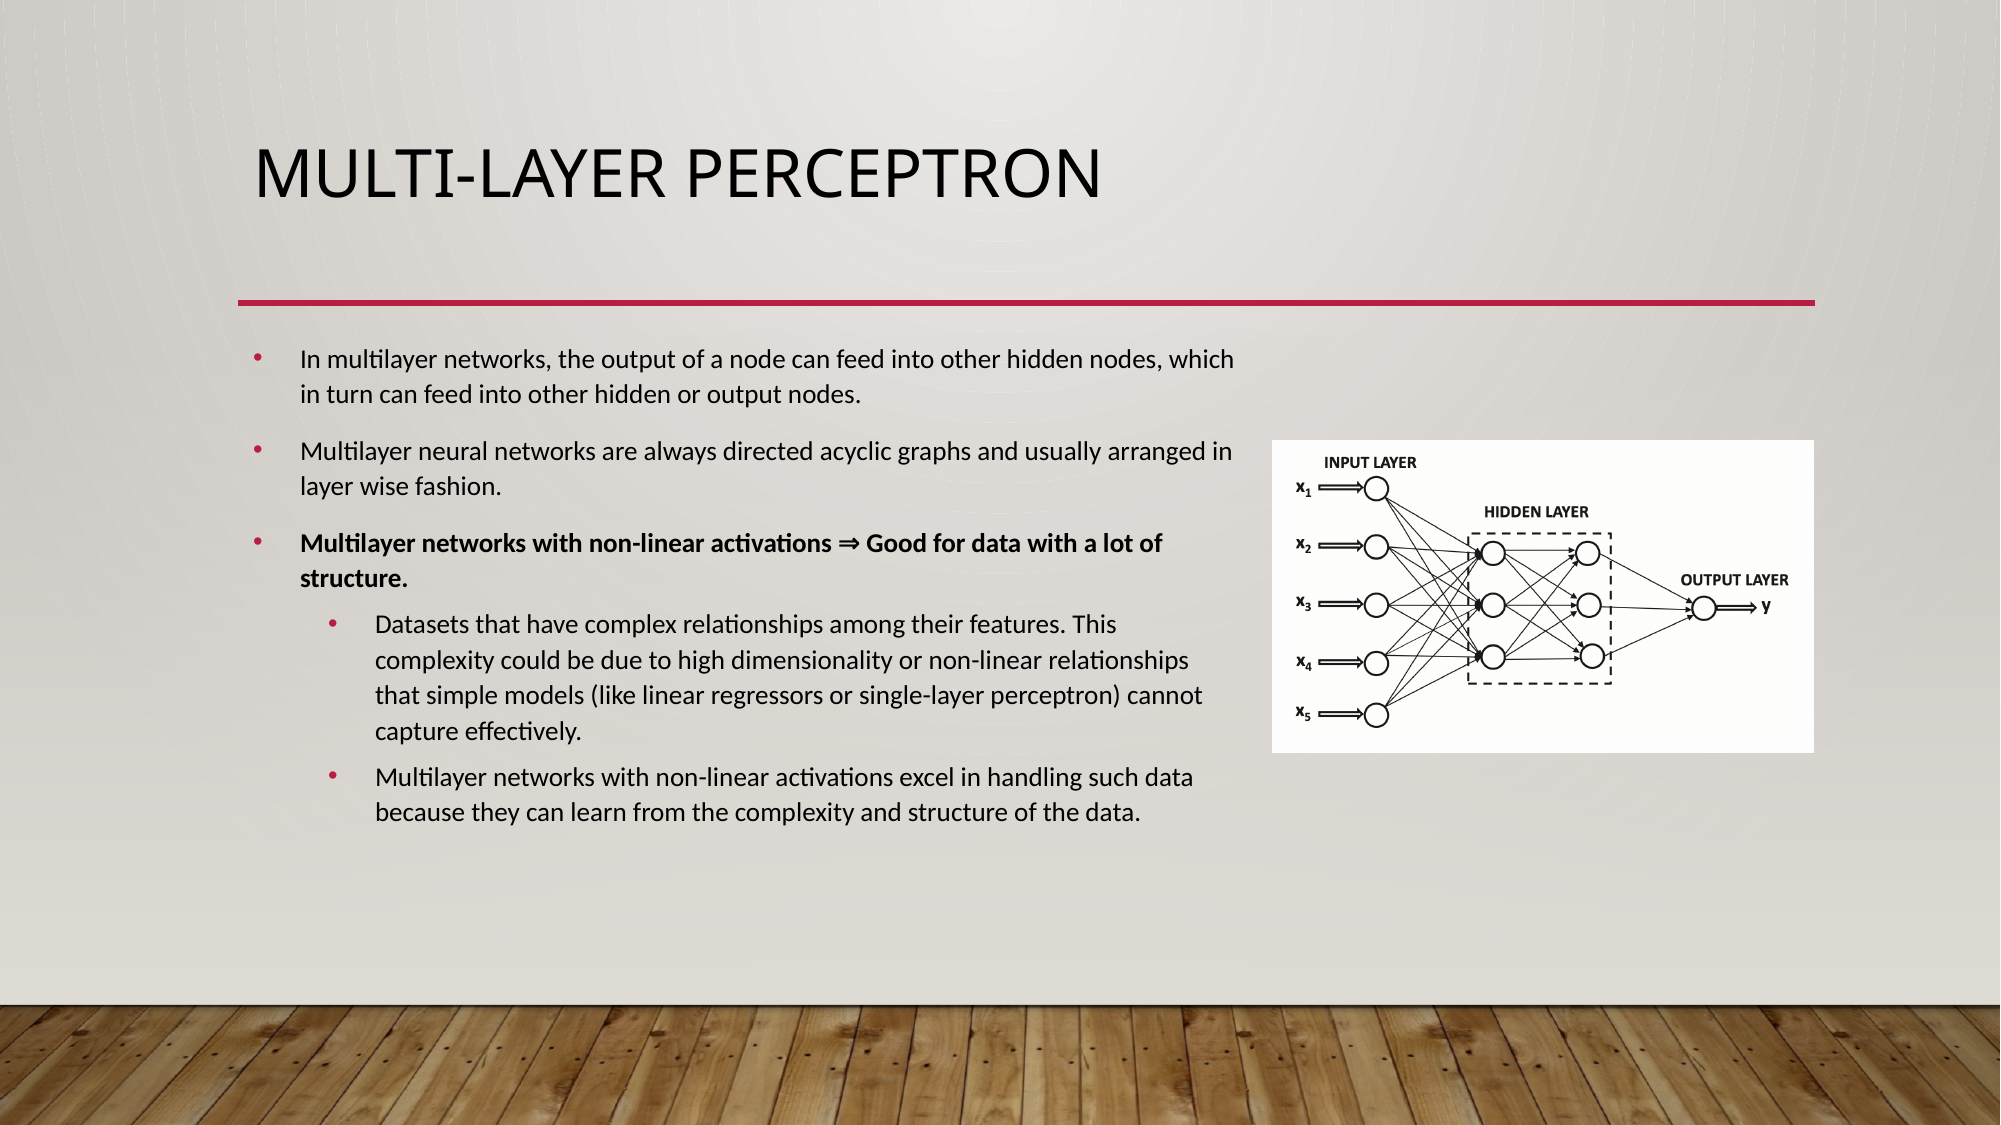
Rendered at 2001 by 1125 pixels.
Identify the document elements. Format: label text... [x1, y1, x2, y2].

title Multi-Layer Perceptron [238, 131, 1814, 305]
list In multilayer networks, the output of a node can feed into other hidden nodes, which in turn can feed into other hidden or output nodes. Multilayer neural networks are always directed acyclic graphs and usually arranged in layer wise fashion. Multilayer networks with non-linear activations ⇒ Good for data with a lot of structure. Datasets that have complex relationships among their features. This complexity could be due to high dimensionality or non-linear relationships that simple models (like linear regressors or single-layer perceptron) cannot capture effectively. Multilayer networks with non-linear activations excel in handling such data because they can learn from the complexity and structure of the data. [238, 330, 1255, 897]
picture [1272, 439, 1814, 753]
picture [0, 1005, 2000, 1125]
